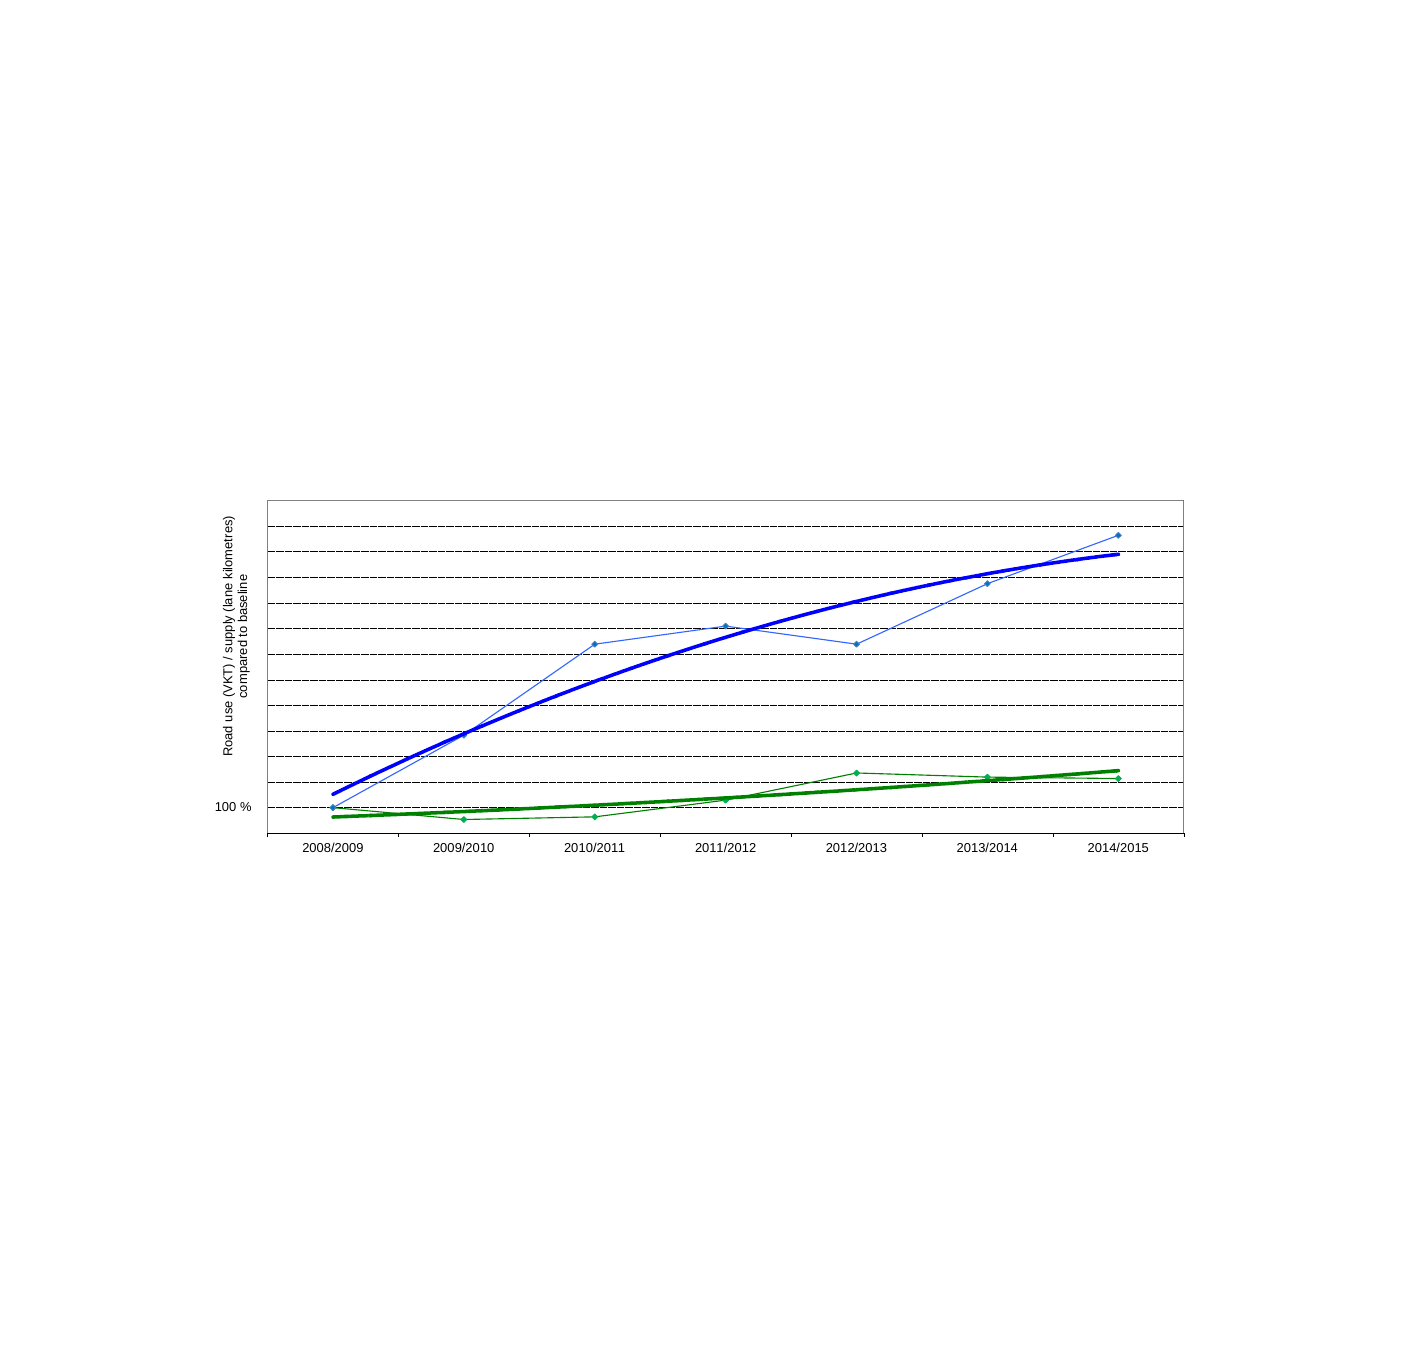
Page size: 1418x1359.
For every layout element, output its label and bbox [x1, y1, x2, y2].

picture [164, 483, 1387, 897]
